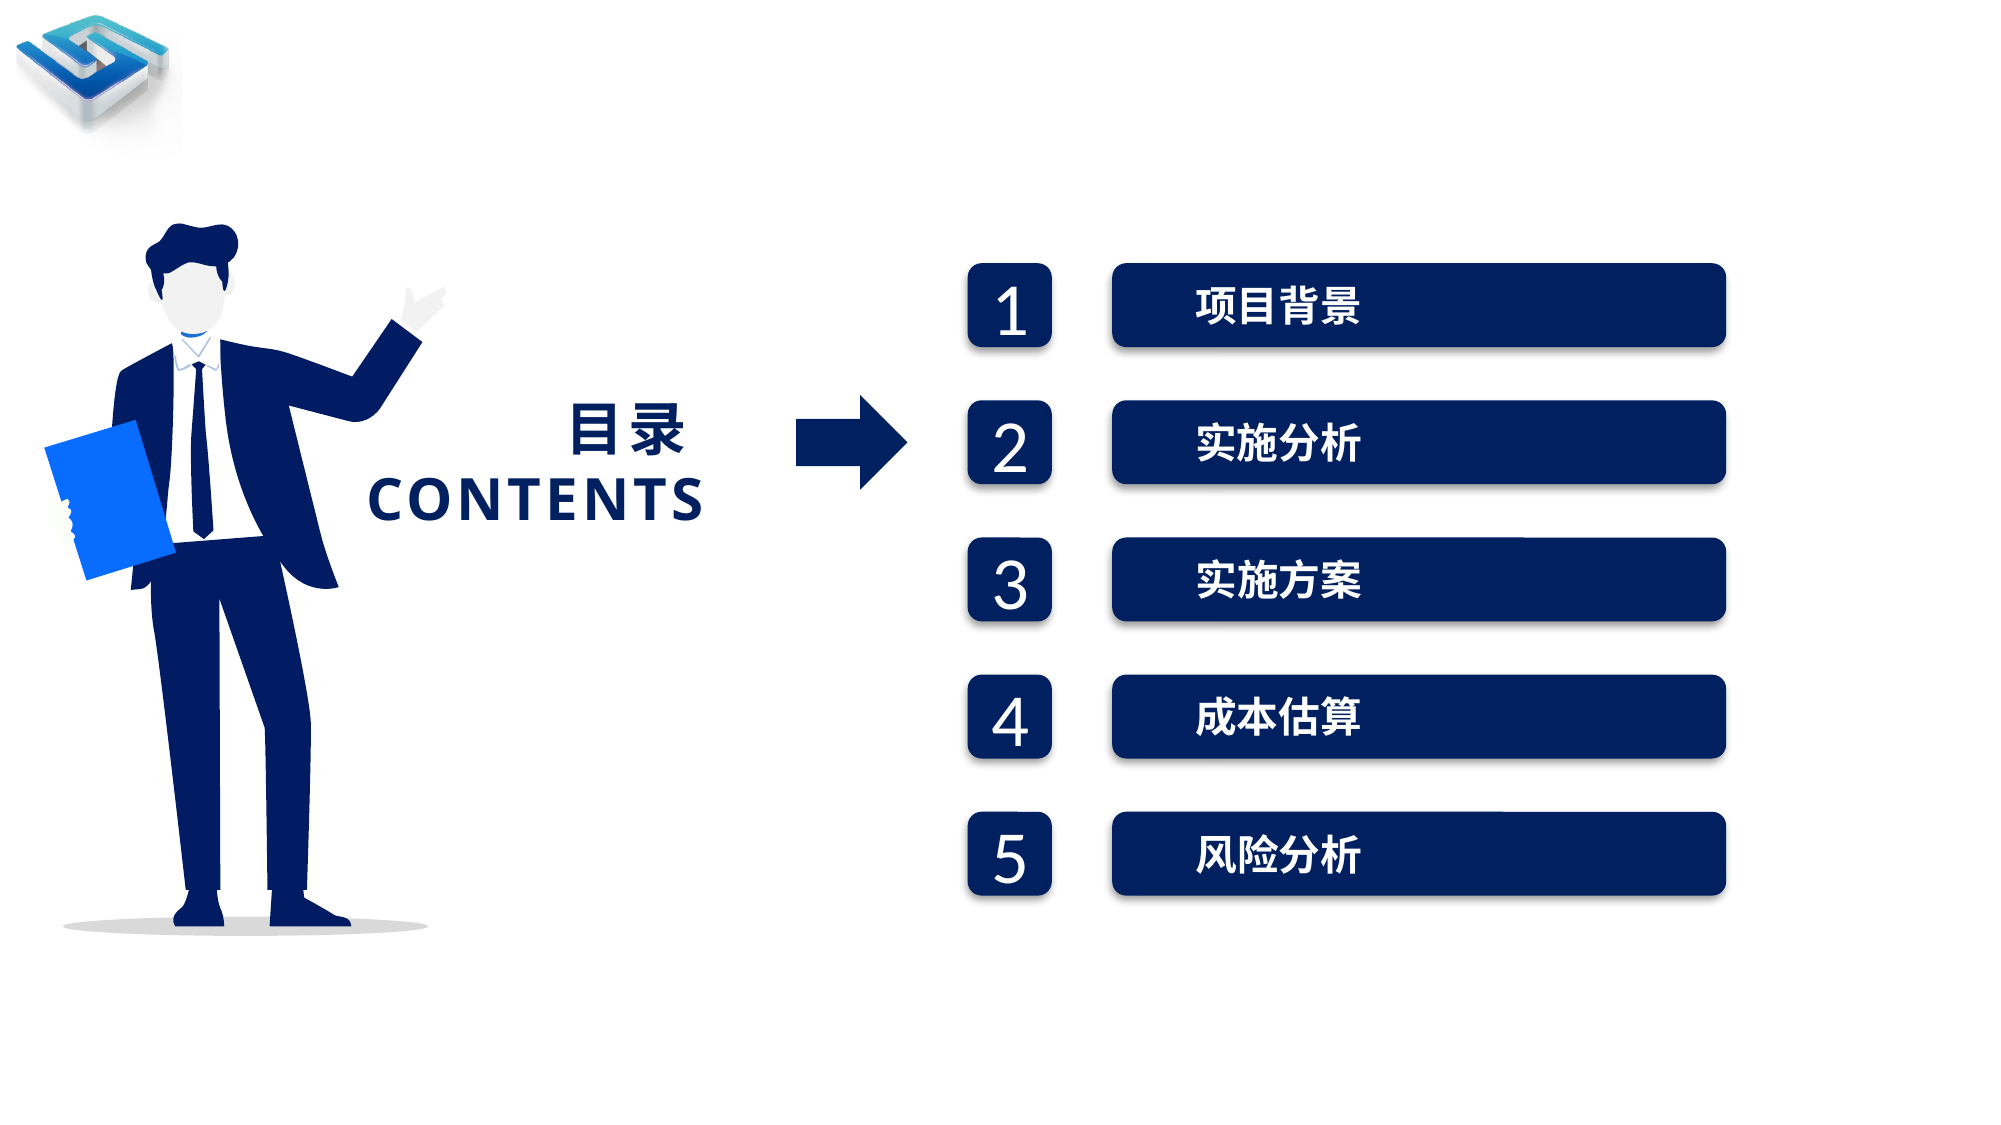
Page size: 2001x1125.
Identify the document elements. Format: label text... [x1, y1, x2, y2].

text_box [1111, 537, 1727, 622]
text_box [44, 222, 447, 937]
text_box 3 [965, 535, 1054, 624]
text_box 目录 CONTENTS [452, 382, 724, 543]
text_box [1111, 674, 1727, 759]
text_box 1 [965, 261, 1054, 350]
picture [16, 12, 183, 160]
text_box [1111, 262, 1727, 348]
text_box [1111, 811, 1727, 896]
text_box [1111, 400, 1727, 485]
text_box 2 [965, 398, 1054, 487]
text_box 5 [965, 809, 1054, 898]
text_box 4 [965, 672, 1054, 761]
text_box [793, 393, 910, 492]
